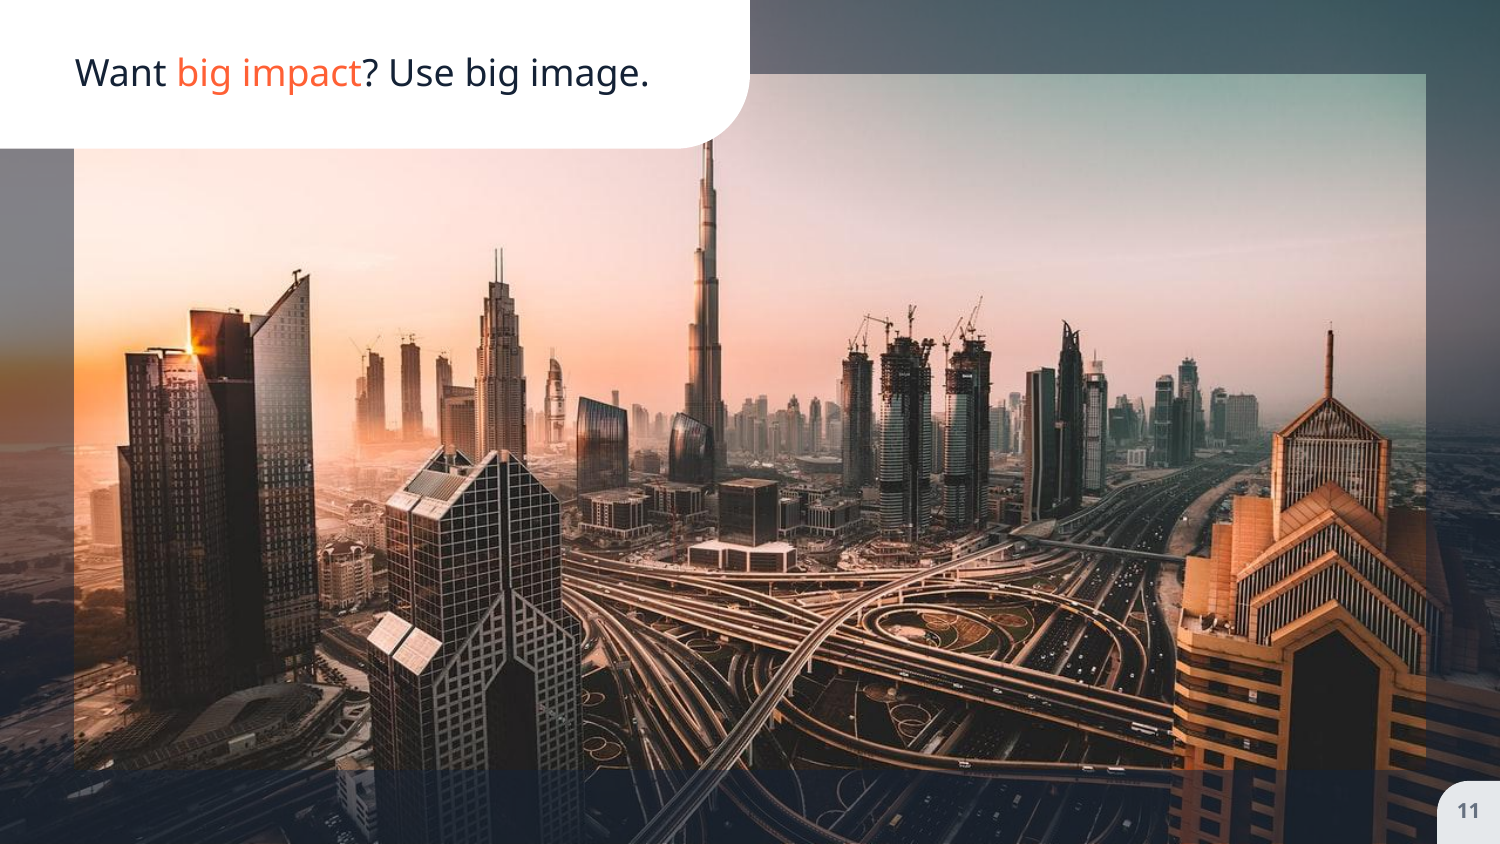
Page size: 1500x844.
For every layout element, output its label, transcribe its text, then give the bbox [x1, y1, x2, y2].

picture [0, 0, 1500, 844]
title Want big impact? Use big image. [74, 0, 751, 149]
slide_number 11 [1437, 780, 1500, 844]
